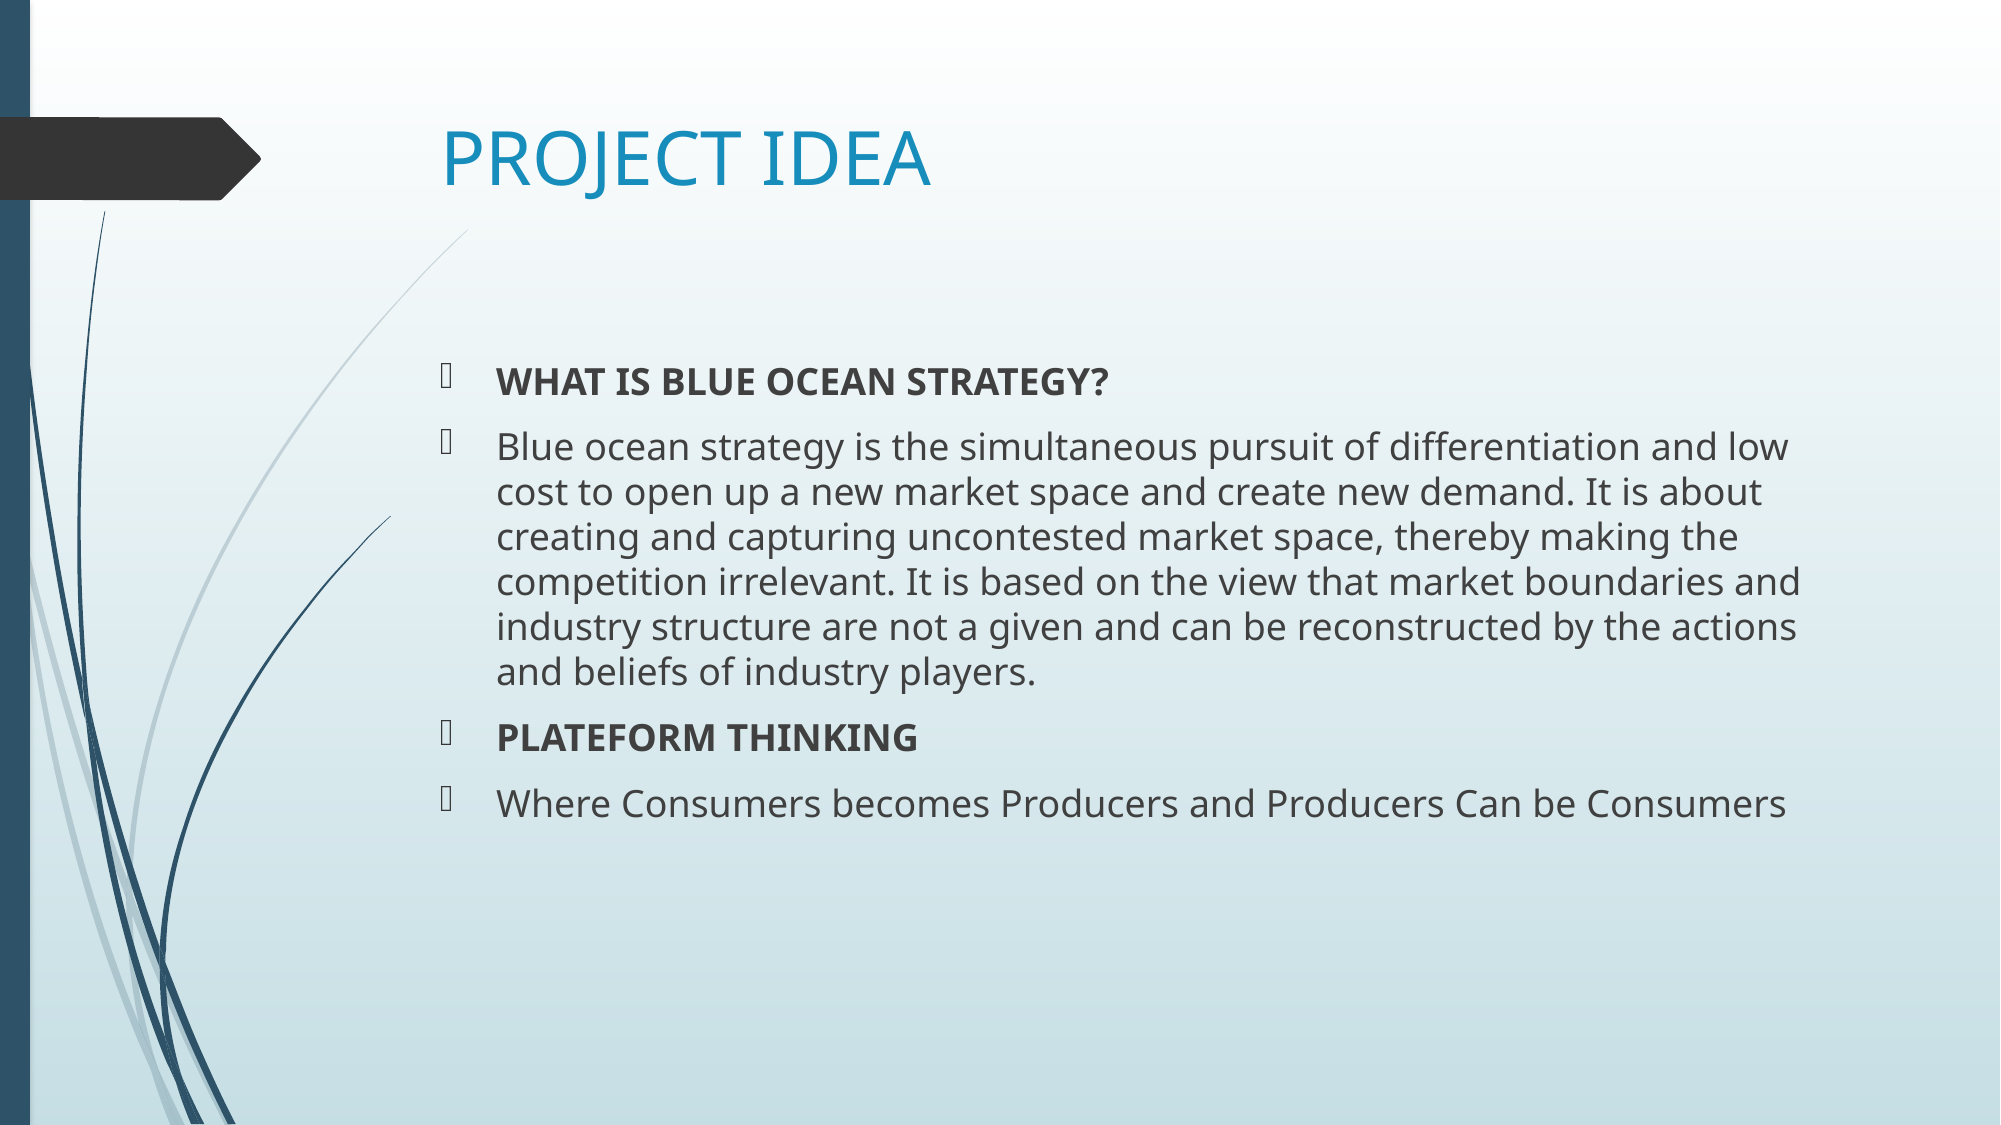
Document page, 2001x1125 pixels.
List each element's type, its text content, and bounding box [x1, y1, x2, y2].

list WHAT IS BLUE OCEAN STRATEGY? Blue ocean strategy is the simultaneous pursuit of differentiation and low cost to open up a new market space and create new demand. It is about creating and capturing uncontested market space, thereby making the competition irrelevant. It is based on the view that market boundaries and industry structure are not a given and can be reconstructed by the actions and beliefs of industry players. PLATEFORM THINKING Where Consumers becomes Producers and Producers Can be Consumers [424, 350, 1888, 970]
title PROJECT IDEA [425, 102, 1888, 313]
